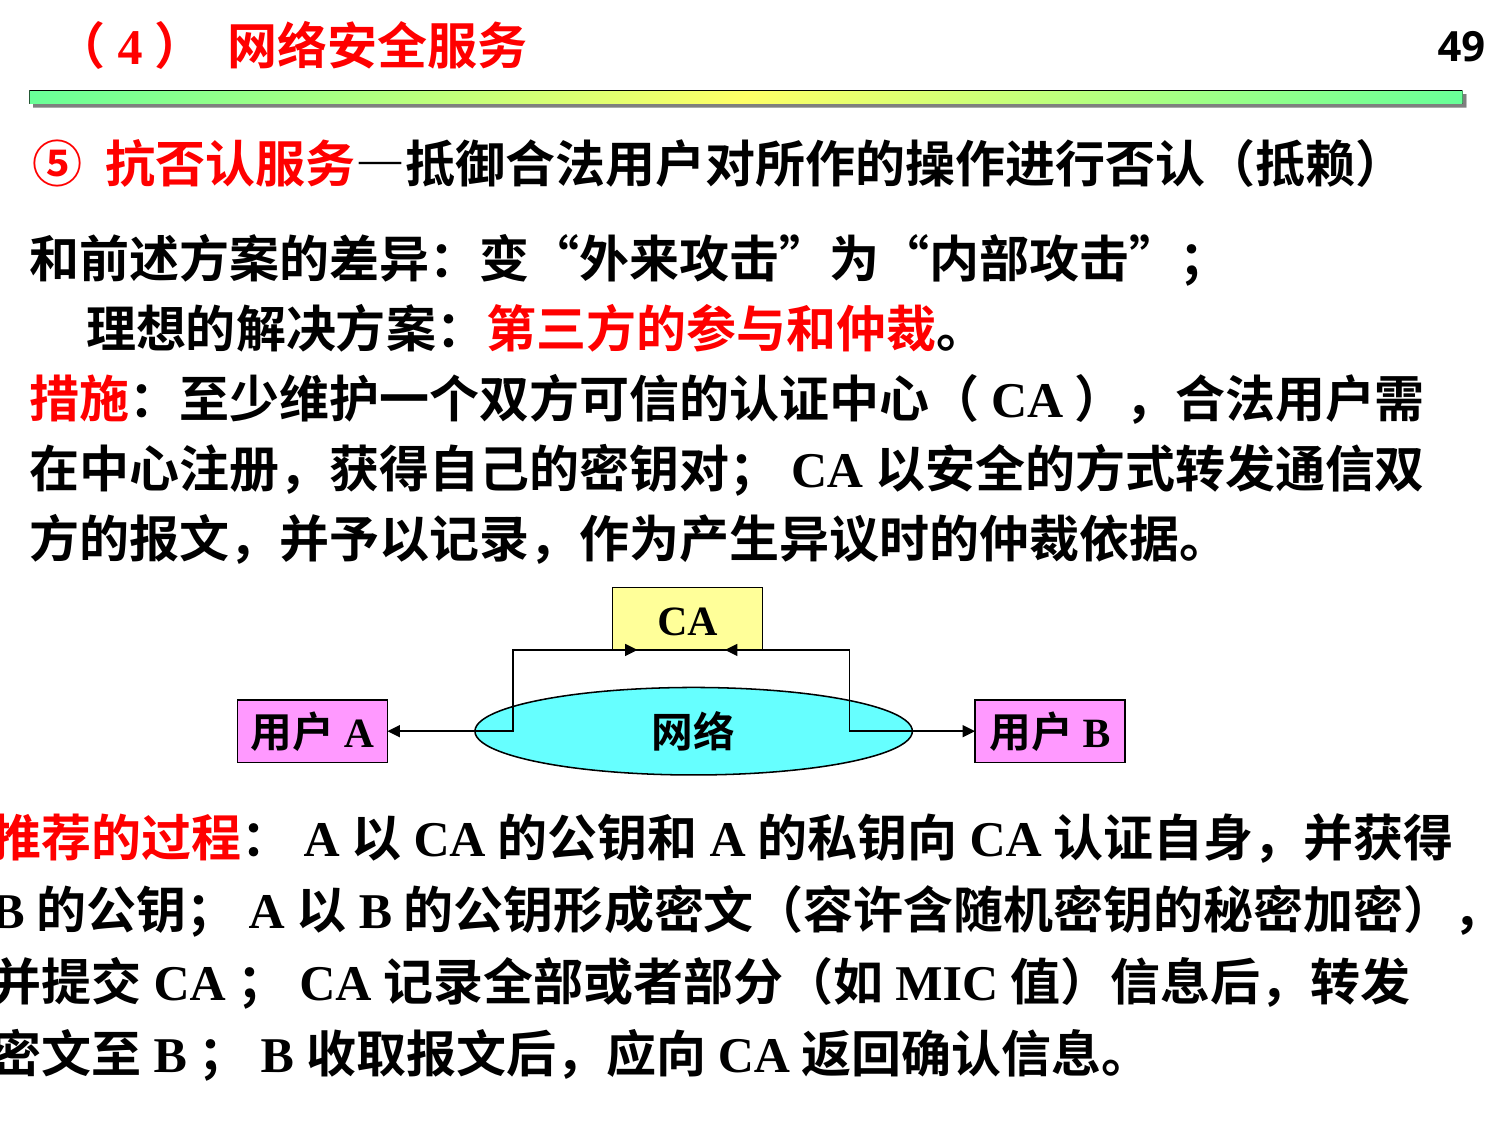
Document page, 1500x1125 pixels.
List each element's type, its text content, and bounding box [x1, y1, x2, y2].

text_box [29, 90, 1463, 104]
text_box 和前述方案的差异：变“外来攻击”为“内部攻击”； 理想的解决方案：第三方的参与和仲裁。 措施：至少维护一个双方可信的认证中心（CA），合法用户需 在中心注册，获得自己的密钥对；CA以安全的方式转发通信双 方的报文，并予以记录，作为产生异议时的仲裁依据。 [14, 219, 1440, 575]
text_box 推荐的过程：A以CA的公钥和A的私钥向CA认证自身，并获得 B的公钥；A以B的公钥形成密文（容许含随机密钥的秘密加密）， 并提交CA；CA记录全部或者部分（如MIC值）信息后，转发 密文至B；B收取报文后，应向CA返回确认信息。 [0, 787, 1500, 1091]
text_box 49 [1422, 11, 1500, 77]
text_box ⑤ 抗否认服务—抵御合法用户对所作的操作进行否认（抵赖） [17, 125, 1459, 201]
text_box （4） 网络安全服务 [17, 7, 863, 82]
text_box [237, 587, 1126, 776]
